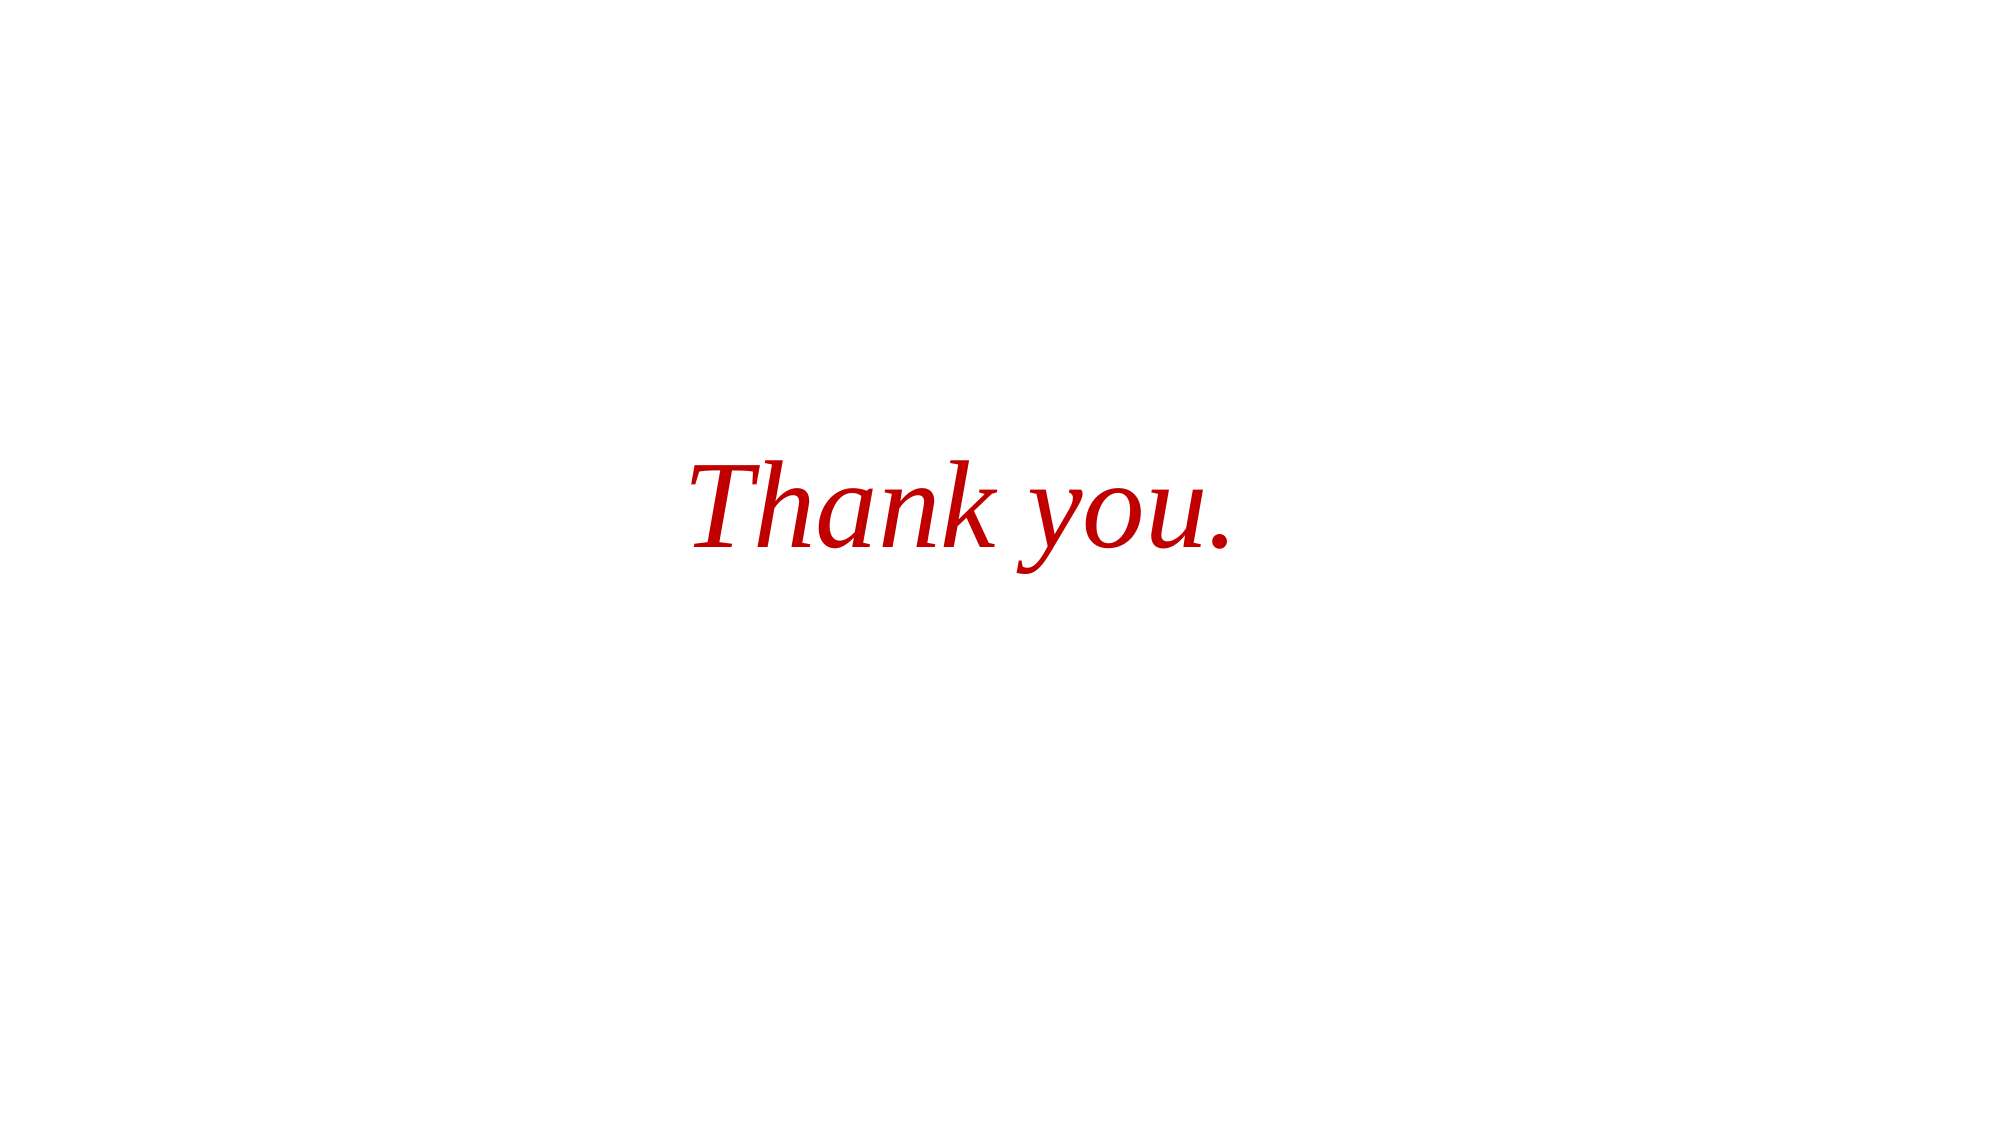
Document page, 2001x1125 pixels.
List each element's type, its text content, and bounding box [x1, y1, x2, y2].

list Thank you. [137, 431, 1863, 645]
